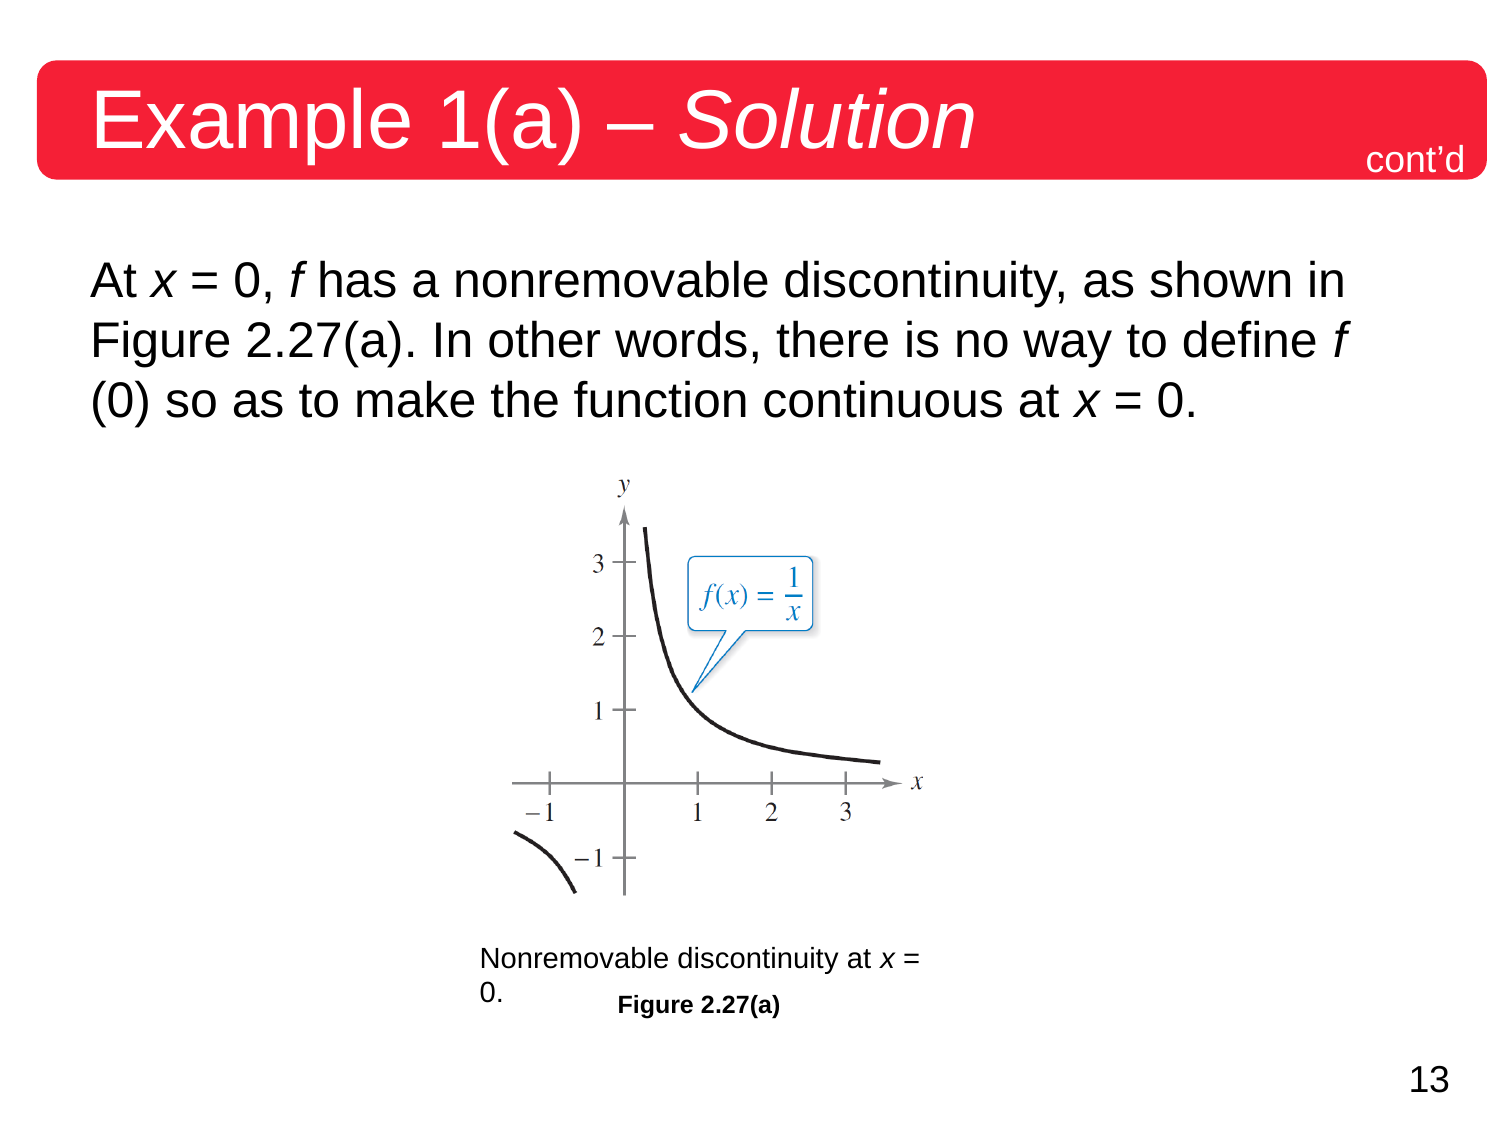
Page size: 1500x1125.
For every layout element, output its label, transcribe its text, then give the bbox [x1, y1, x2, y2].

picture [512, 474, 928, 908]
text_box cont’d [1317, 127, 1481, 187]
text_box Figure 2.27(a) [599, 981, 800, 1027]
text_box Nonremovable discontinuity at x = 0. [464, 931, 965, 1017]
title Example 1(a) – Solution [74, 56, 1439, 173]
list At x = 0, f has a nonremovable discontinuity, as shown in Figure 2.27(a). In other words, there is no way to define f (0) so as to make the function continuous at x = 0. [74, 239, 1426, 1076]
